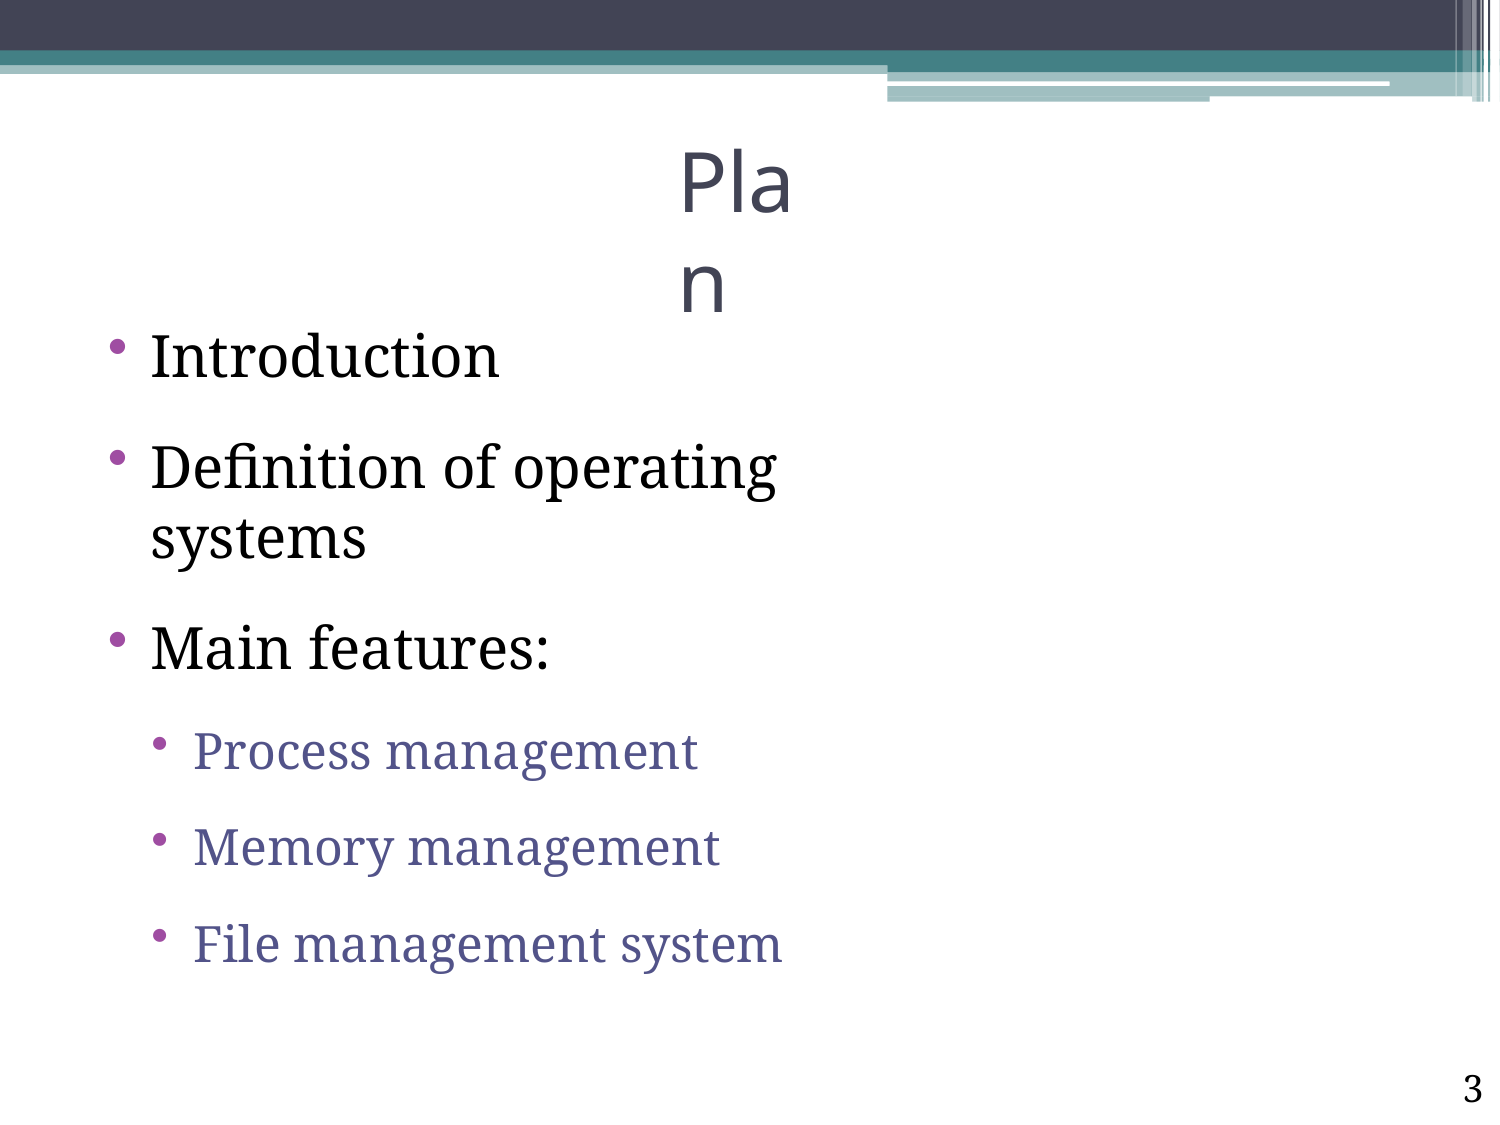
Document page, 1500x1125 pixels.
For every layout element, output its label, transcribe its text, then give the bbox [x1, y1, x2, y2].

title Plan [674, 126, 840, 316]
text_box Introduction Definition of operating systems Main features: Process management Memory management File management system [105, 316, 960, 972]
text_box 3 [1456, 1072, 1492, 1117]
